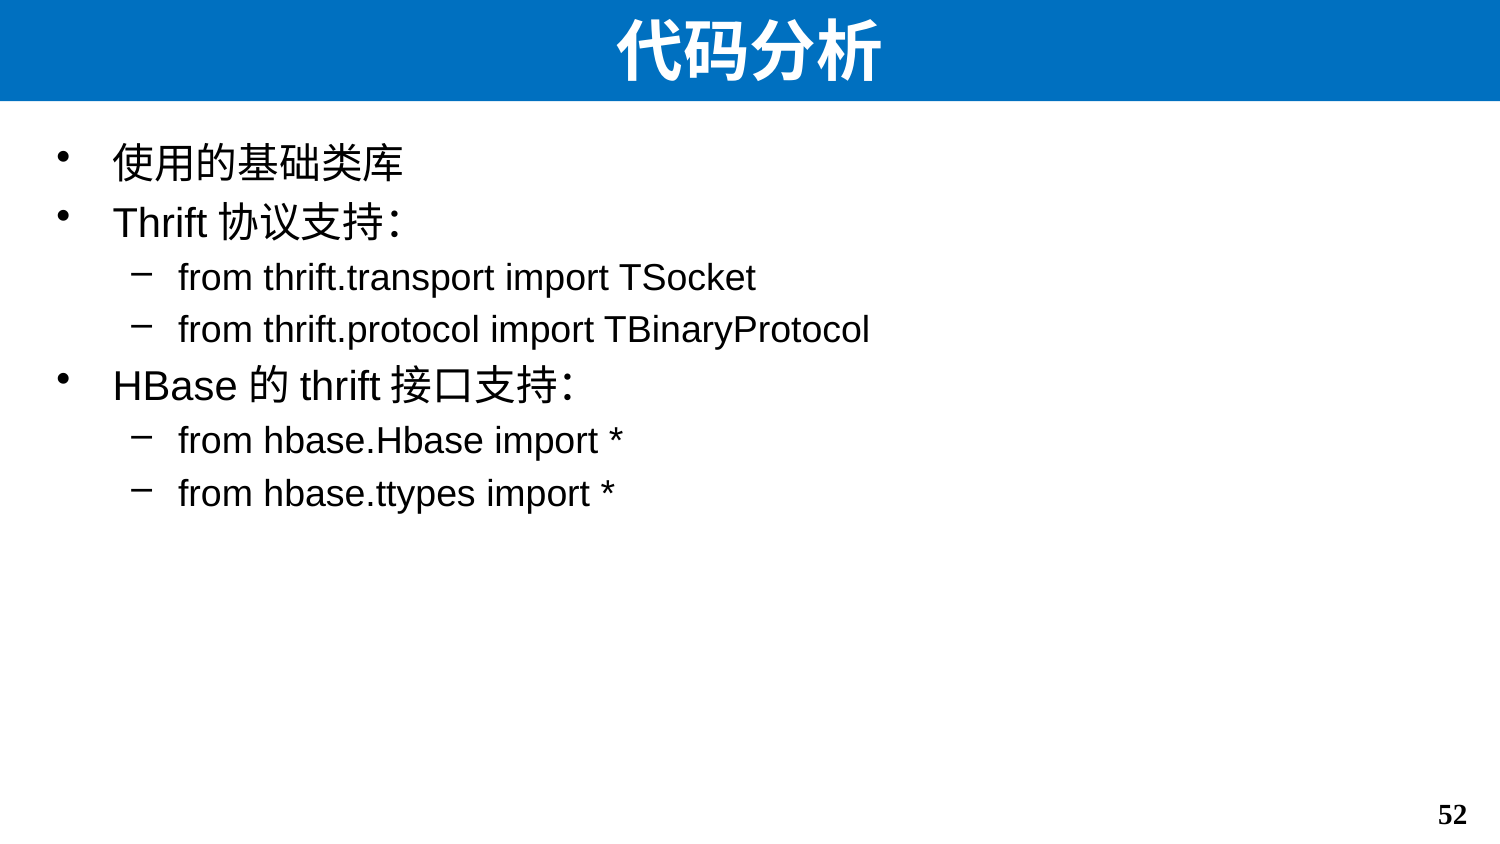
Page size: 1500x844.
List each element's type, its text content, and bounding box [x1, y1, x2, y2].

list 使用的基础类库 Thrift协议支持： from thrift.transport import TSocket from thrift.protocol import TBinaryProtocol HBase的thrift接口支持： from hbase.Hbase import * from hbase.ttypes import * [41, 129, 1447, 754]
title 代码分析 [0, 0, 1500, 102]
